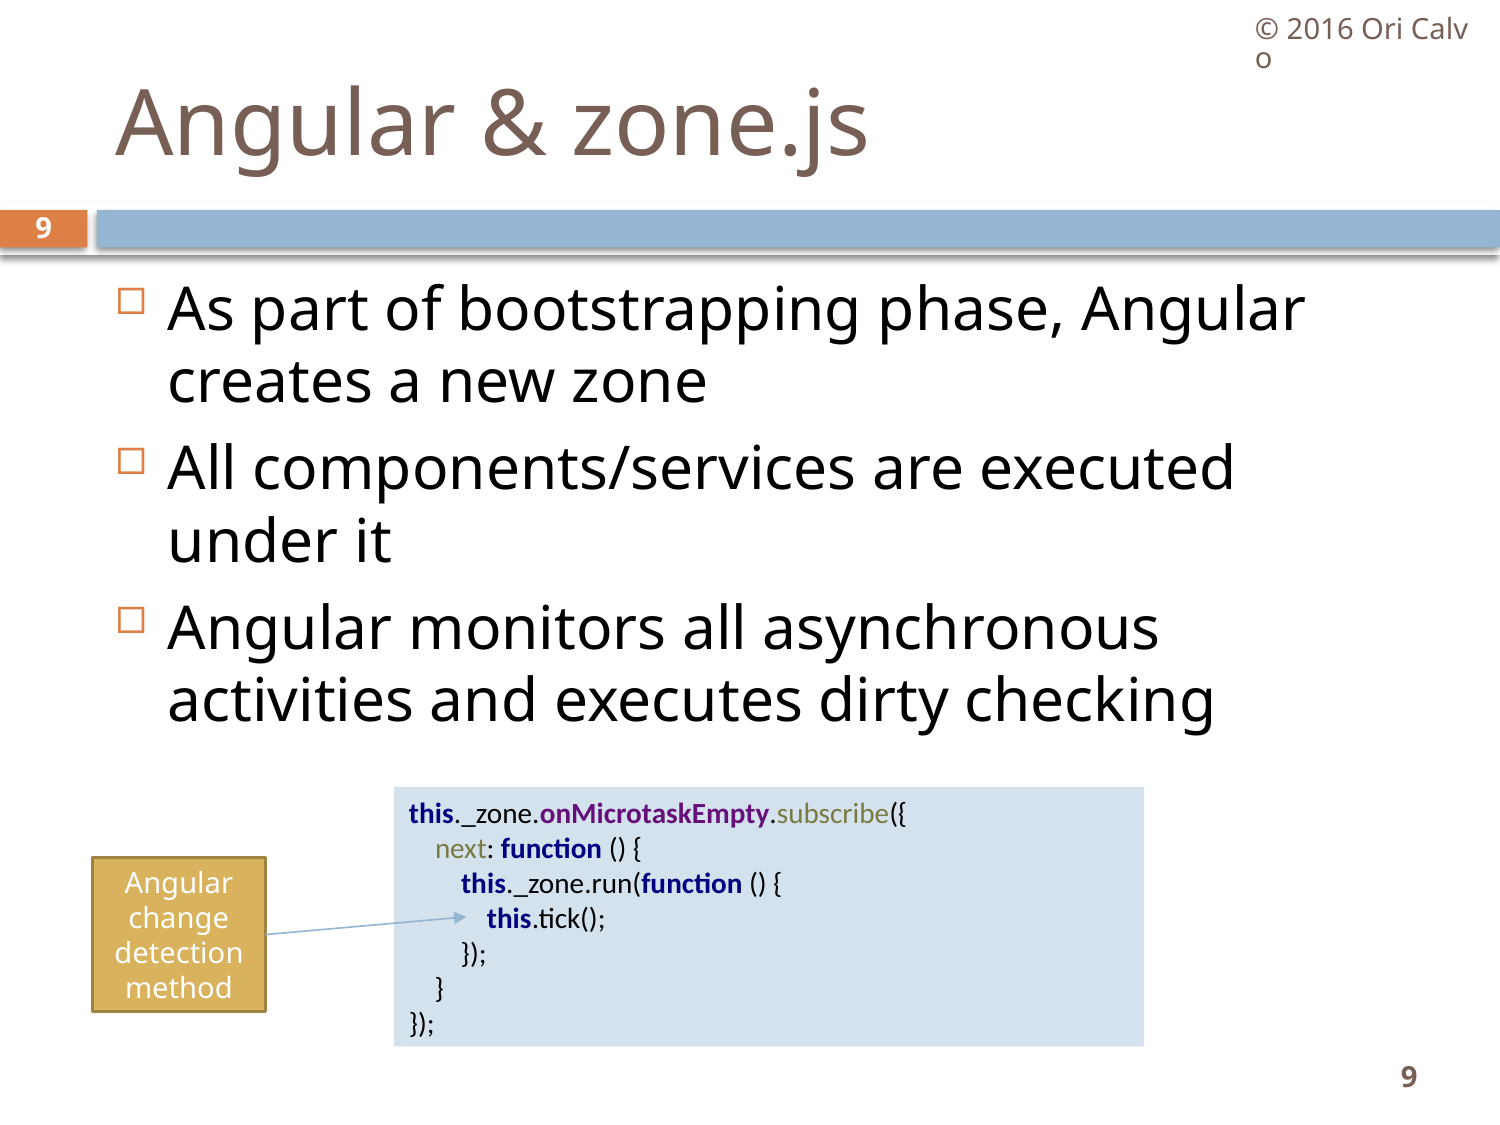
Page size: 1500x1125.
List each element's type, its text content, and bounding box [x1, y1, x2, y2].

footer © 2016 Ori Calvo [1240, 0, 1500, 60]
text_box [265, 916, 467, 935]
title Angular & zone.js [100, 37, 1438, 200]
text_box this._zone.onMicrotaskEmpty.subscribe({ next: function () { this._zone.run(function () { this.tick(); }); } }); [394, 786, 1145, 1047]
list As part of bootstrapping phase, Angular creates a new zone All components/services are executed under it Angular monitors all asynchronous activities and executes dirty checking [100, 262, 1438, 1000]
slide_number 9 [0, 208, 88, 249]
text_box Angular change detection method [91, 856, 267, 1013]
